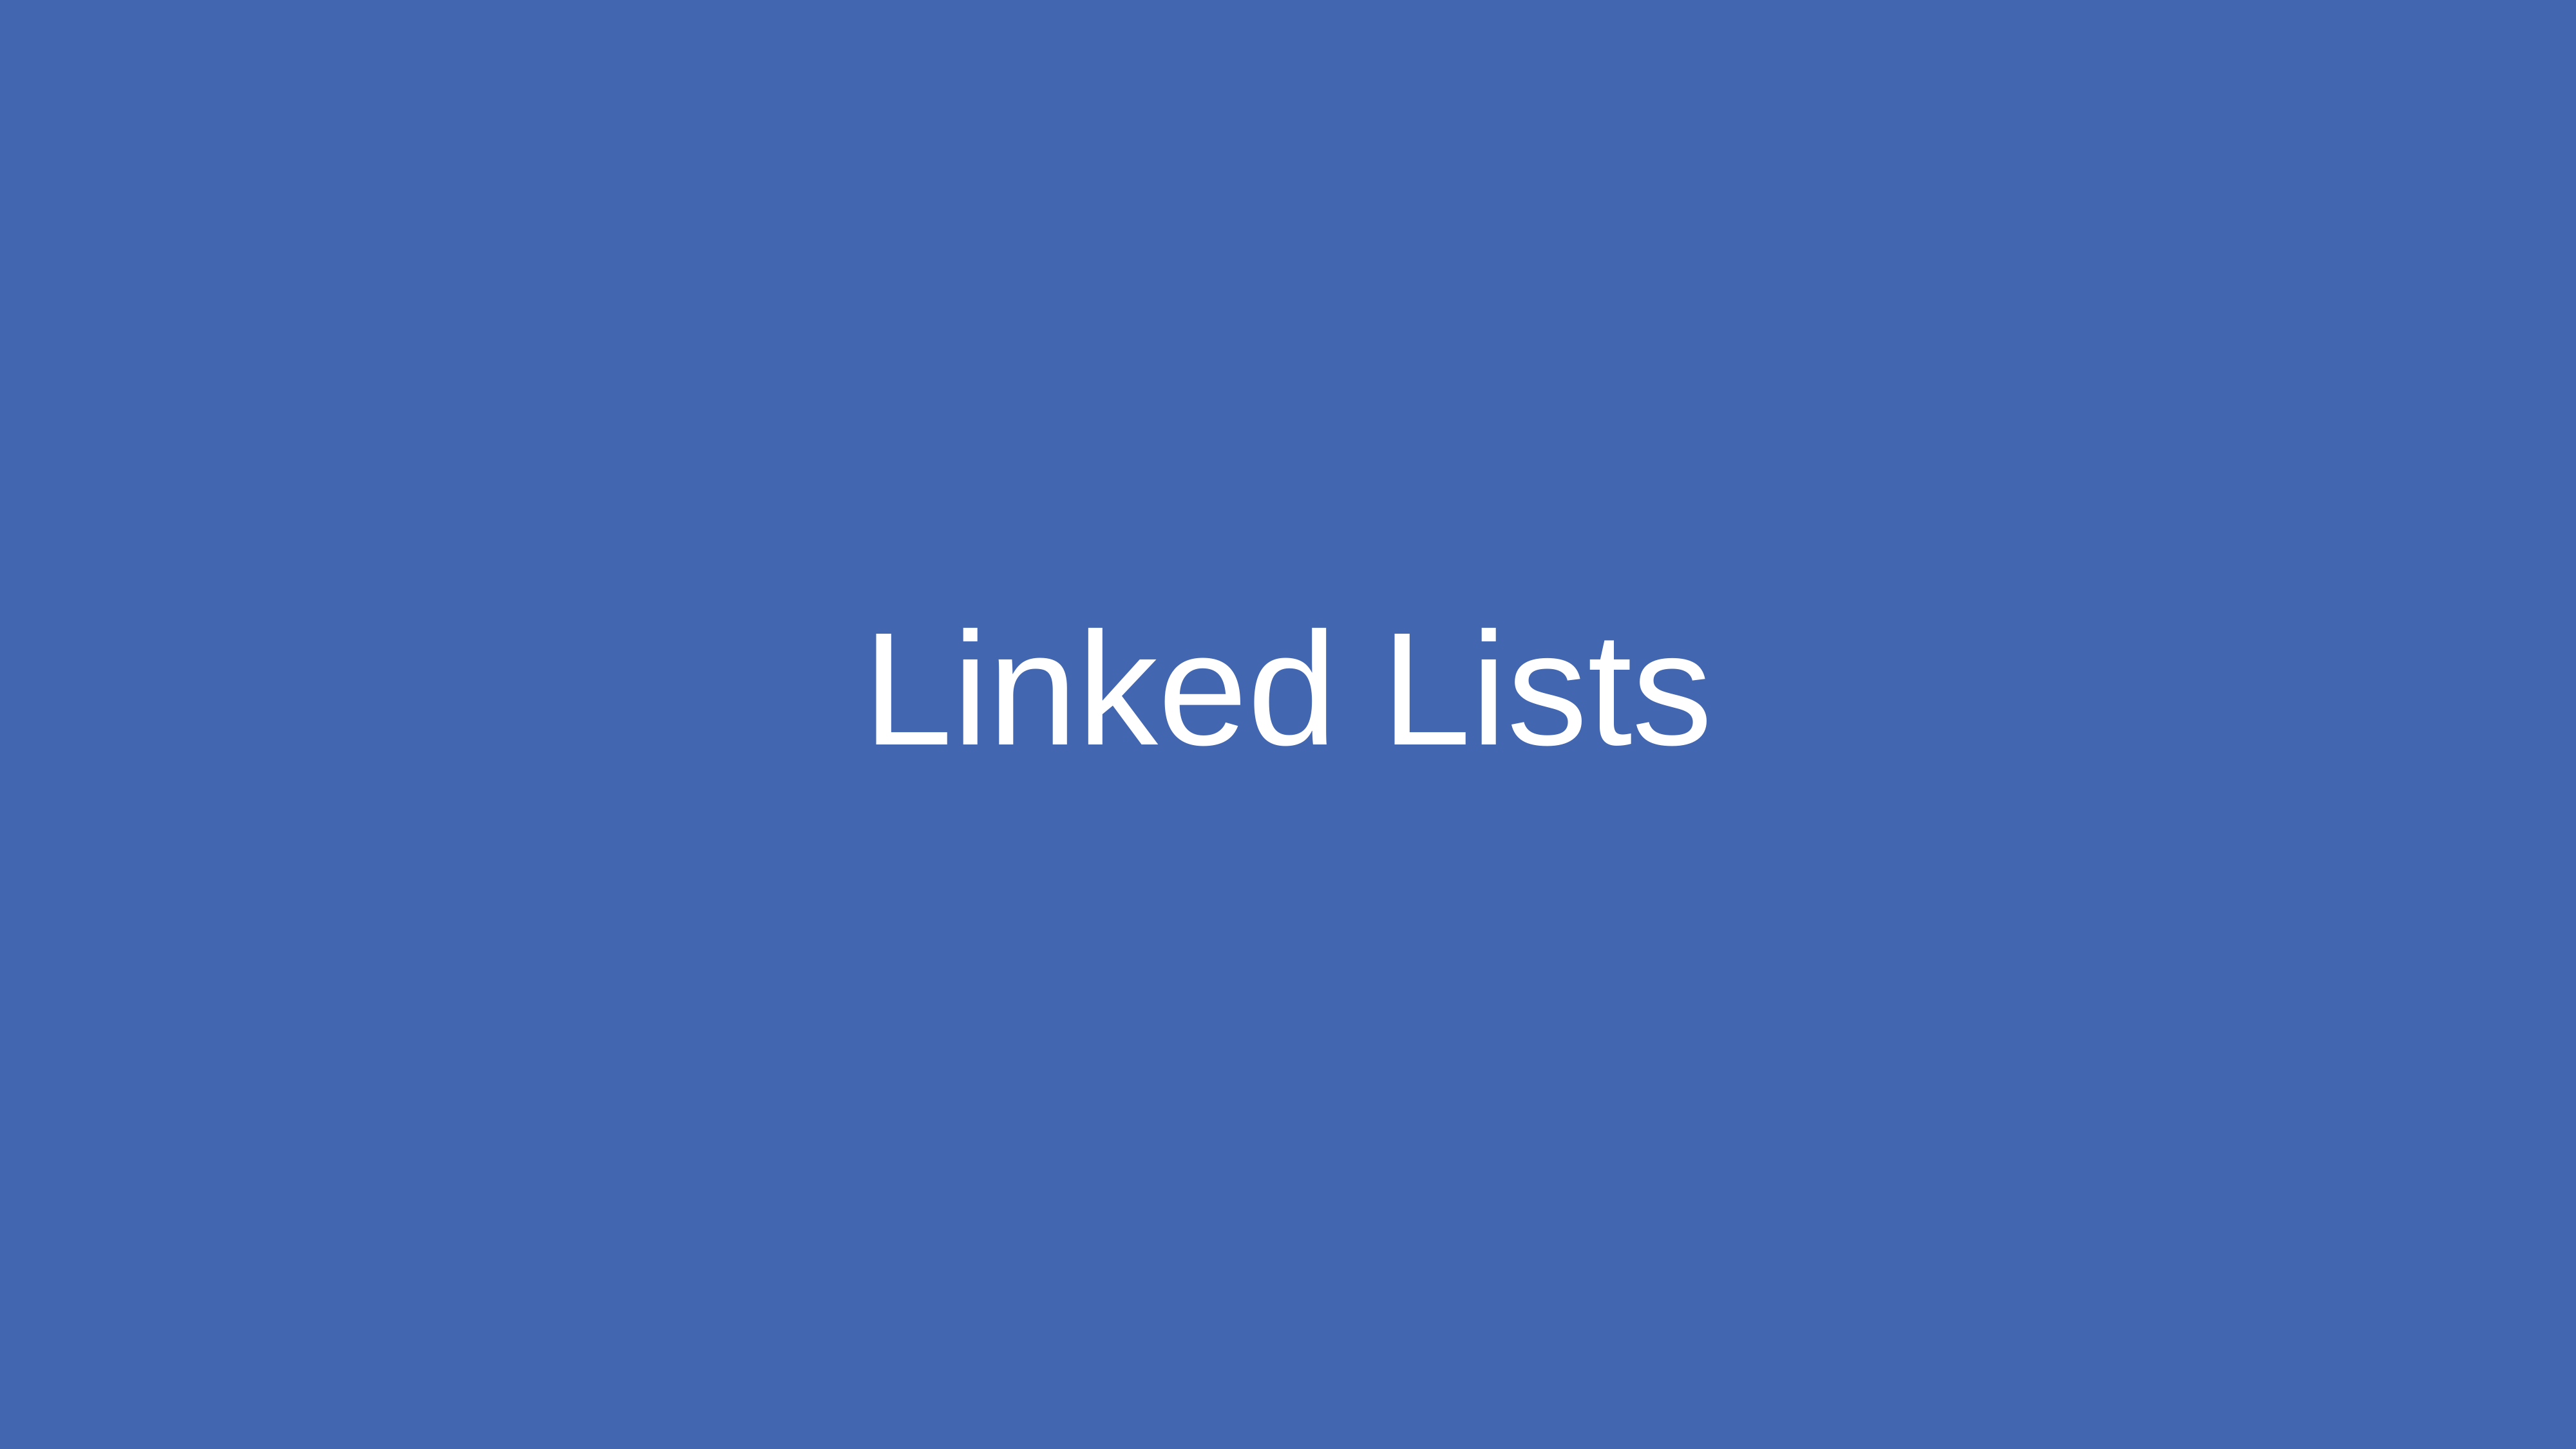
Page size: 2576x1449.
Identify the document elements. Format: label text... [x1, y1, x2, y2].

list Linked Lists [107, 621, 2469, 783]
